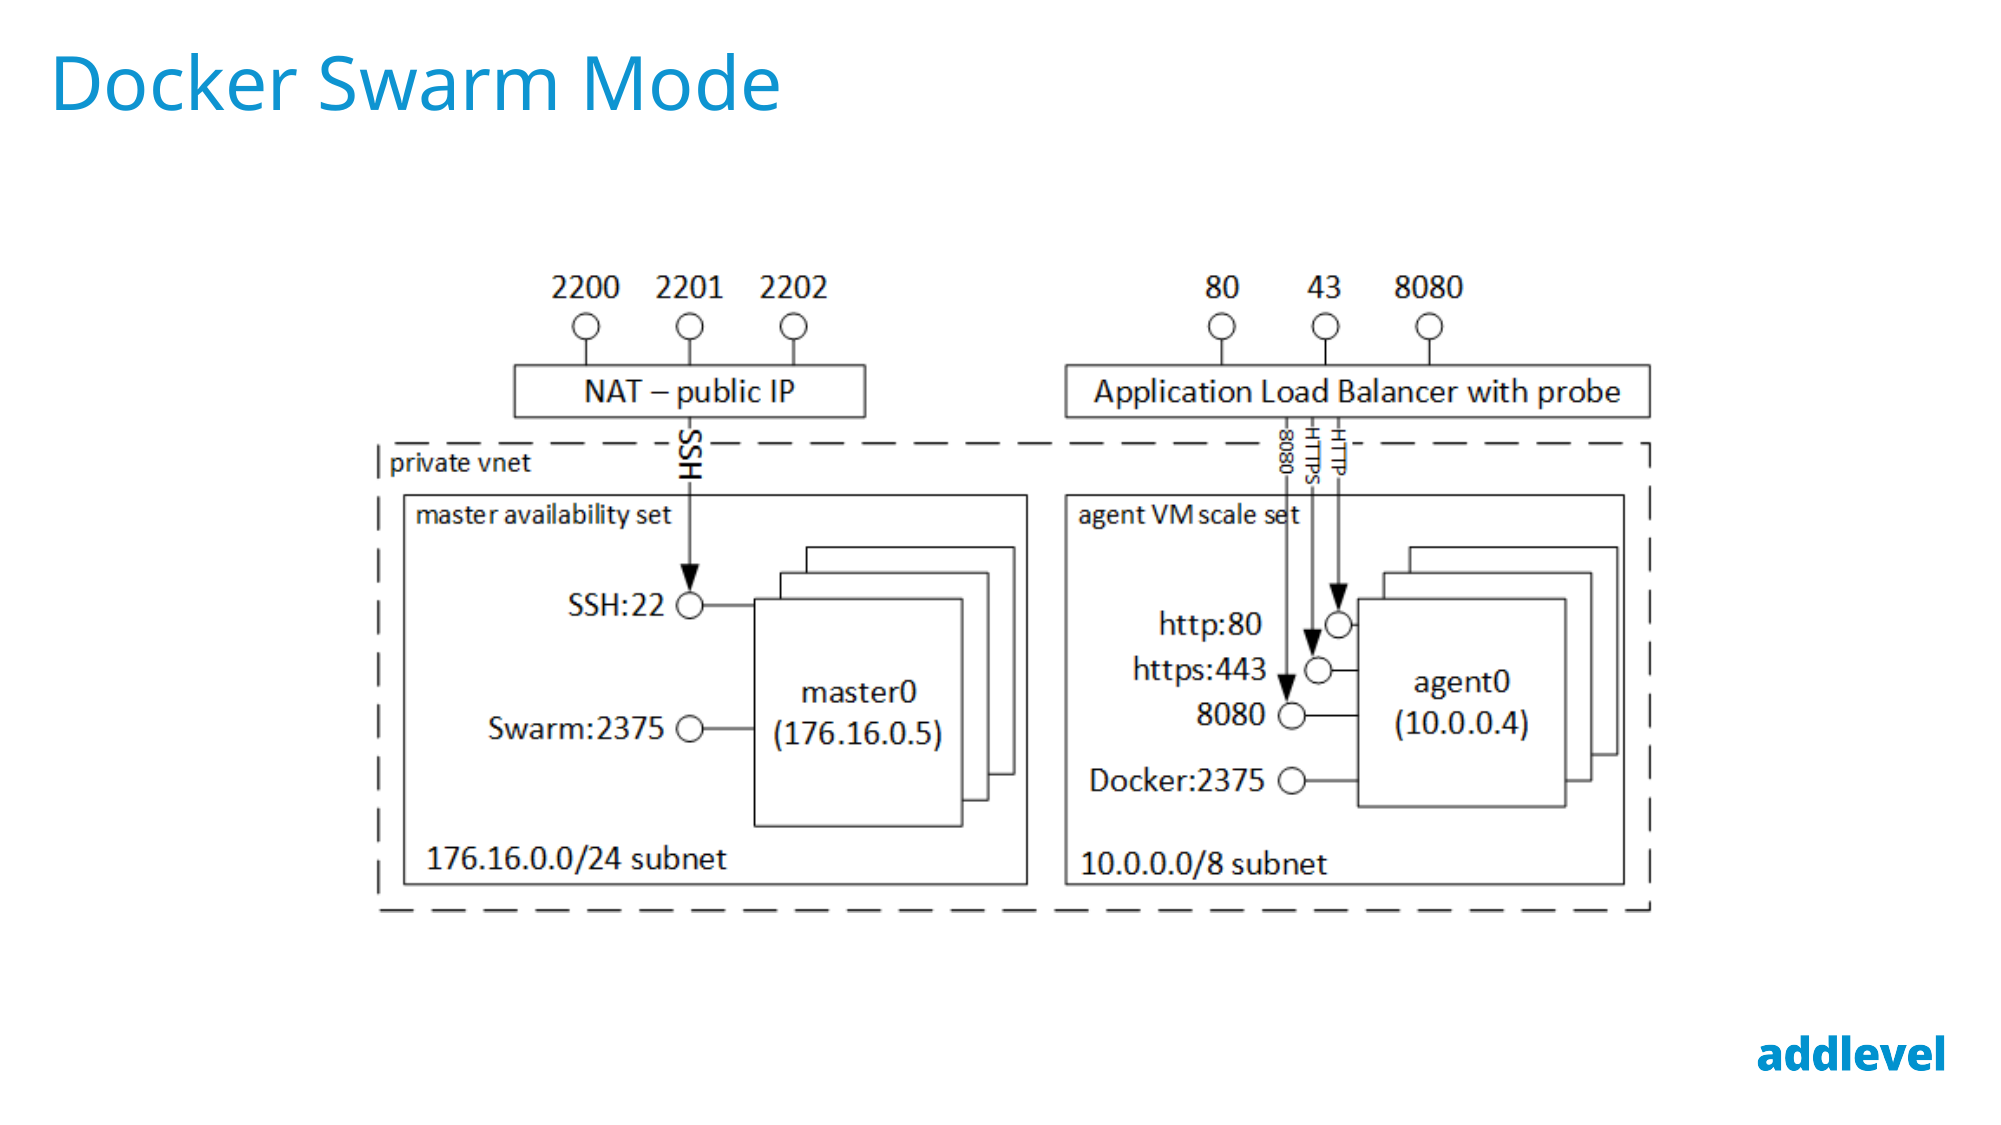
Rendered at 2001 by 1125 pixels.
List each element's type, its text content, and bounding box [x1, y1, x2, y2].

text_box Docker Swarm Mode [34, 28, 1336, 253]
picture [1756, 1033, 1947, 1074]
picture [374, 255, 1653, 913]
